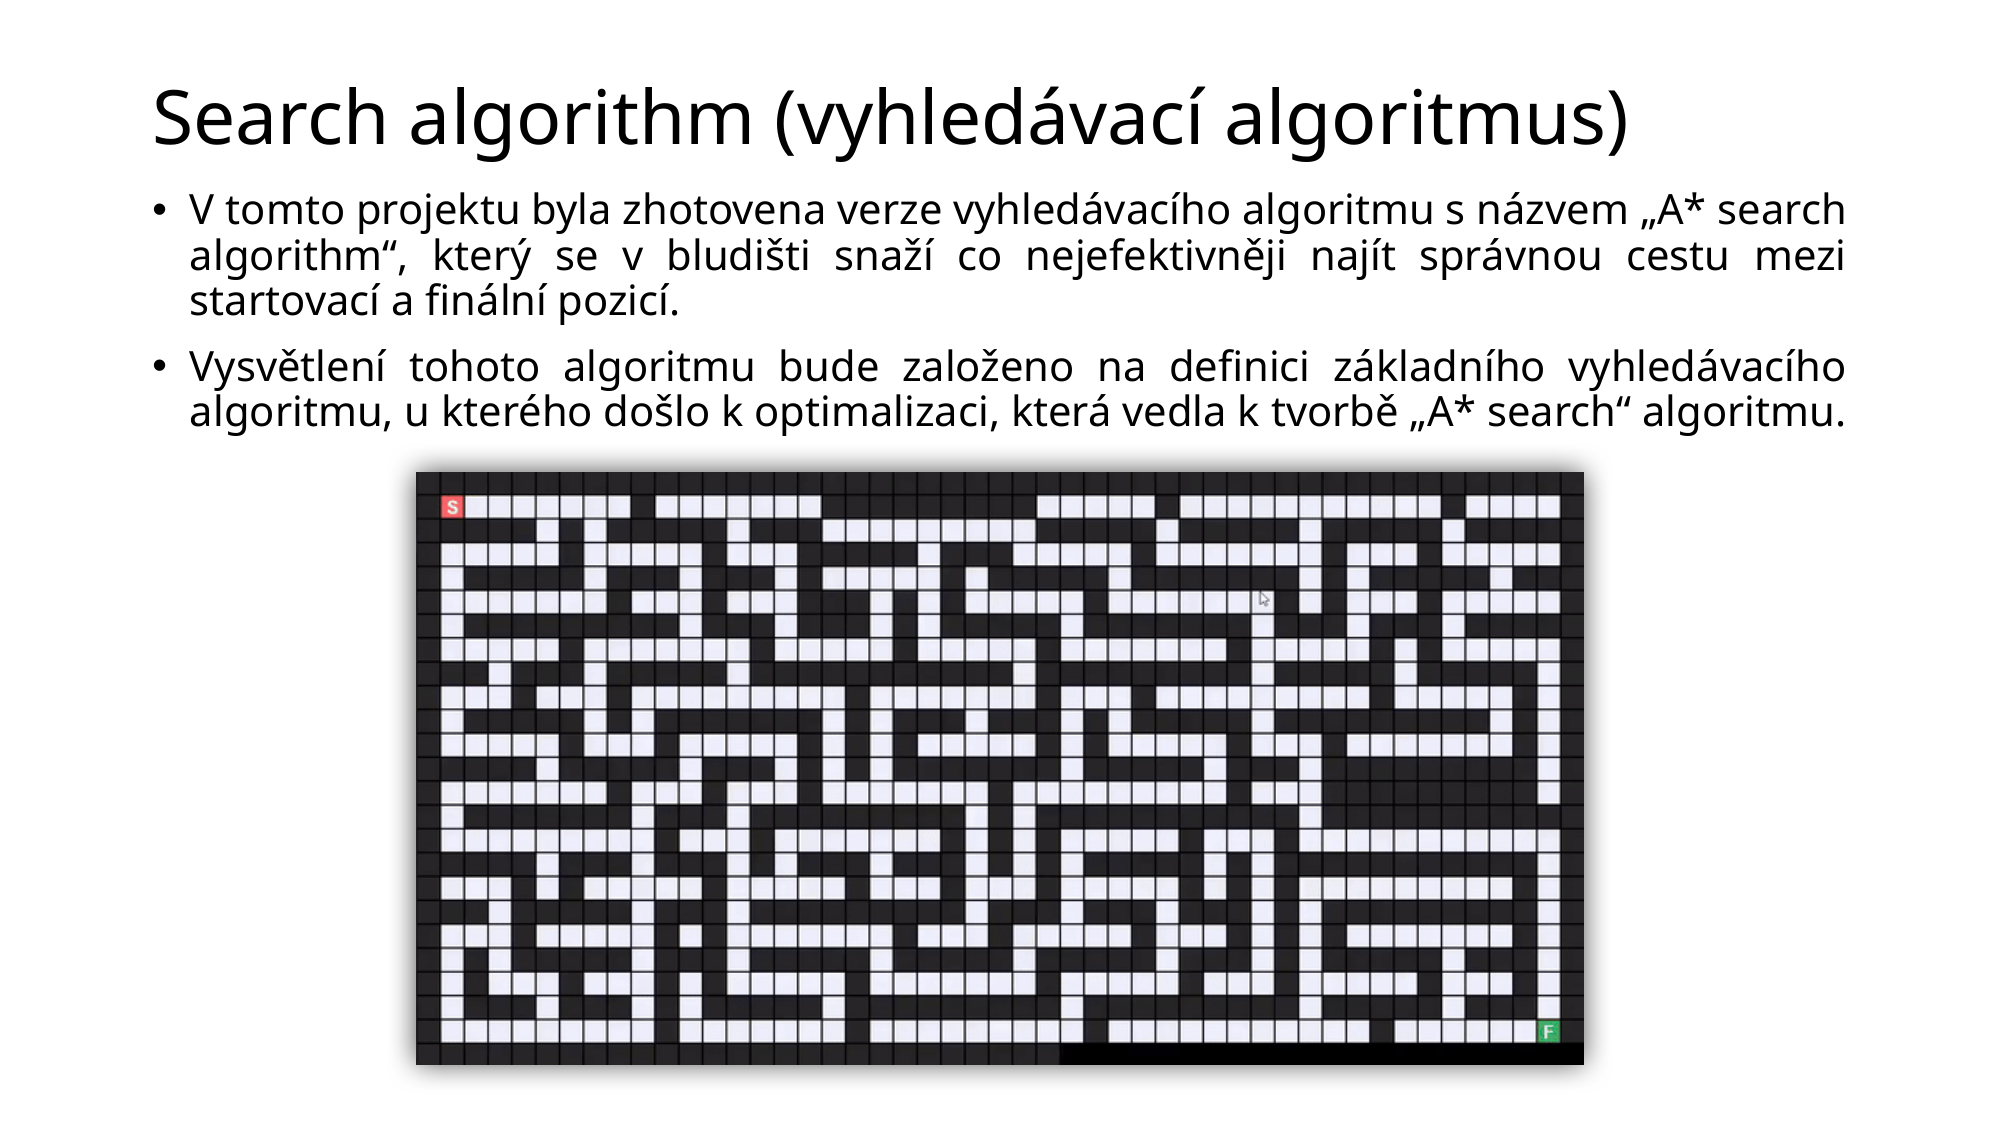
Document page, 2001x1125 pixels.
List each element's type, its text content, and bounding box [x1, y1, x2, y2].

title Search algorithm (vyhledávací algoritmus) [137, 59, 1863, 181]
list V tomto projektu byla zhotovena verze vyhledávacího algoritmu s názvem „A* search algorithm“, který se v bludišti snaží co nejefektivněji najít správnou cestu mezi startovací a finální pozicí. Vysvětlení tohoto algoritmu bude založeno na definici základního vyhledávacího algoritmu, u kterého došlo k optimalizaci, která vedla k tvorbě „A* search“ algoritmu. [137, 181, 1863, 477]
picture [415, 472, 1584, 1066]
